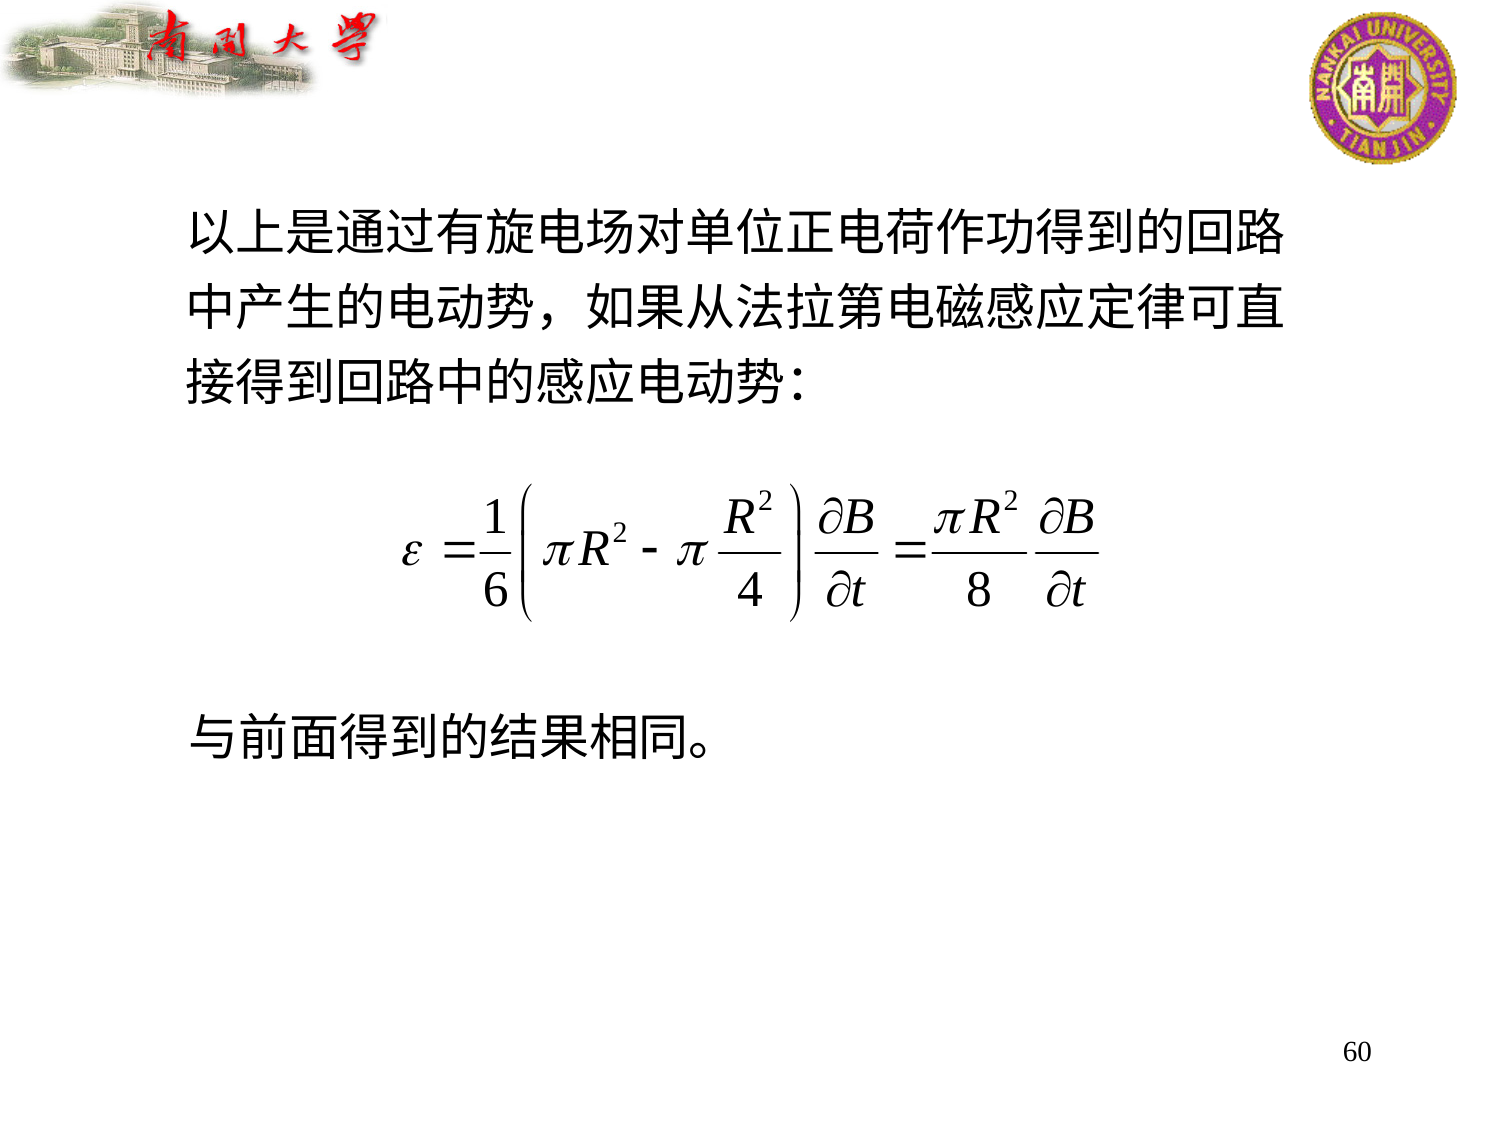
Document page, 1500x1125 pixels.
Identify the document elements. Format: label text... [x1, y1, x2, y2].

picture [0, 0, 388, 100]
text_box 与前面得到的结果相同。 [174, 698, 754, 773]
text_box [392, 471, 1108, 635]
text_box 以上是通过有旋电场对单位正电荷作功得到的回路中产生的电动势，如果从法拉第电磁感应定律可直接得到回路中的感应电动势： [171, 178, 1329, 419]
slide_number 60 [1074, 1024, 1388, 1101]
picture [1262, 0, 1500, 178]
